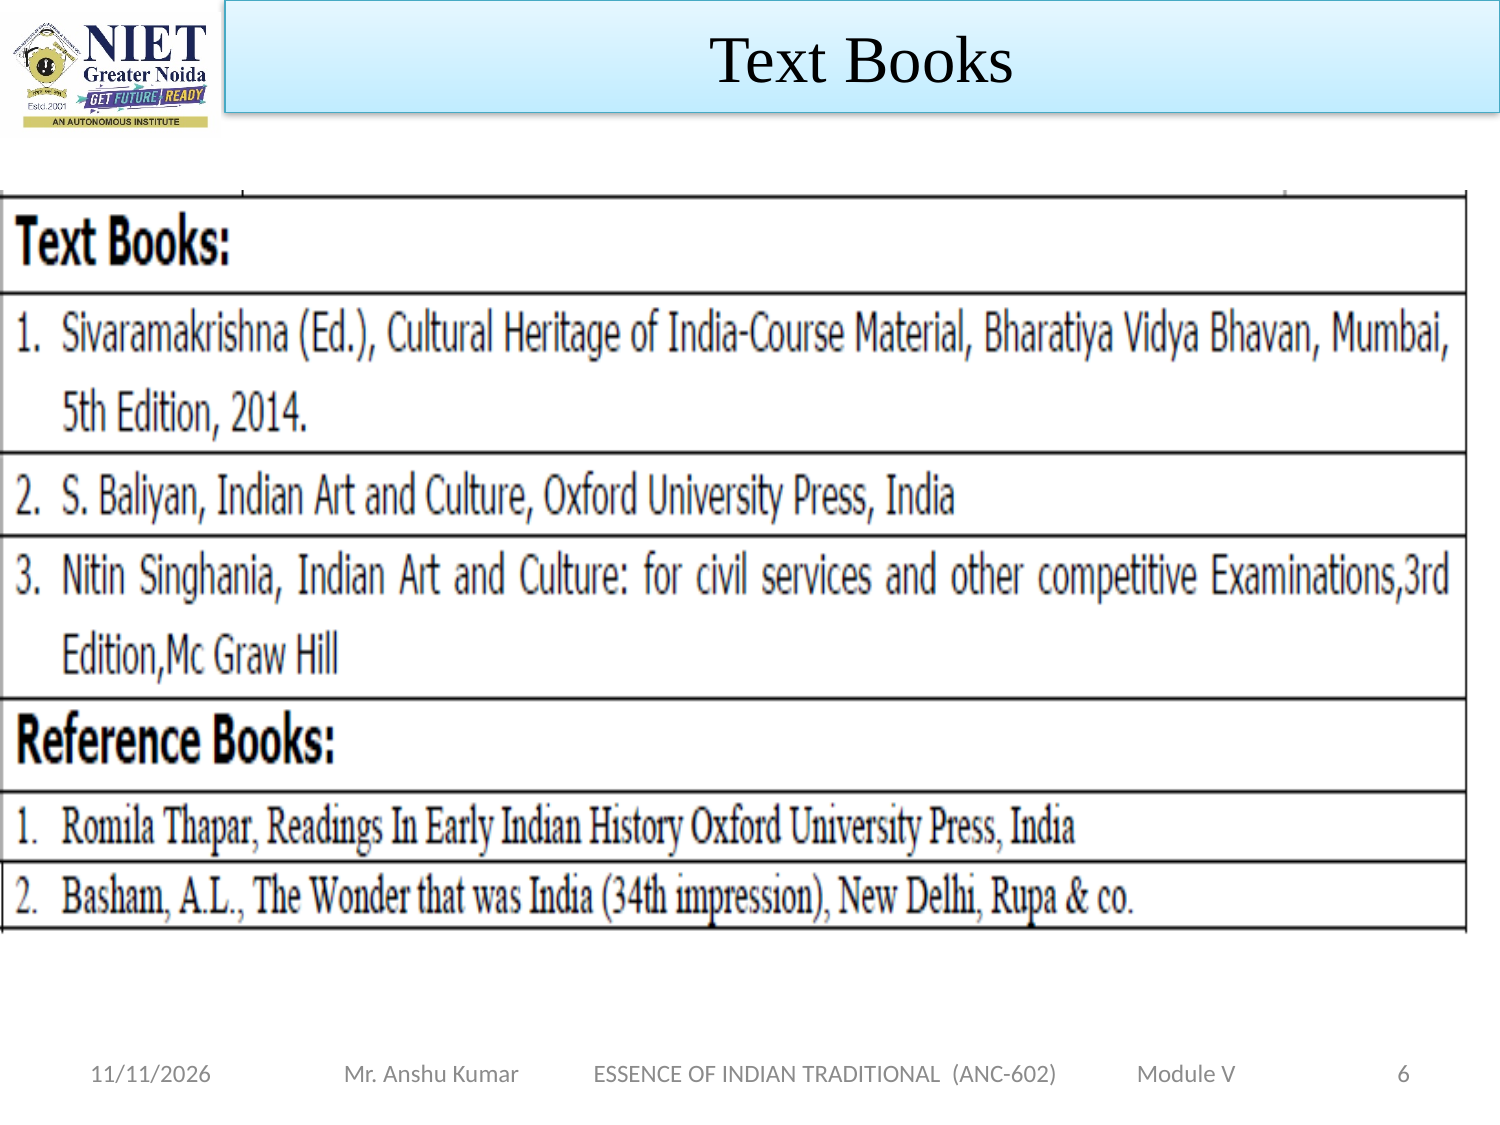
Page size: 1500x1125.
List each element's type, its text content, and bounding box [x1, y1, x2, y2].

slide_number 6 [1074, 1042, 1425, 1103]
footer Mr. Anshu Kumar ESSENCE OF INDIAN TRADITIONAL (ANC-602) Module V [249, 1042, 1074, 1103]
picture [0, 189, 1500, 988]
text_box Text Books [224, 0, 1500, 113]
picture [0, 11, 222, 138]
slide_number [75, 1042, 249, 1103]
